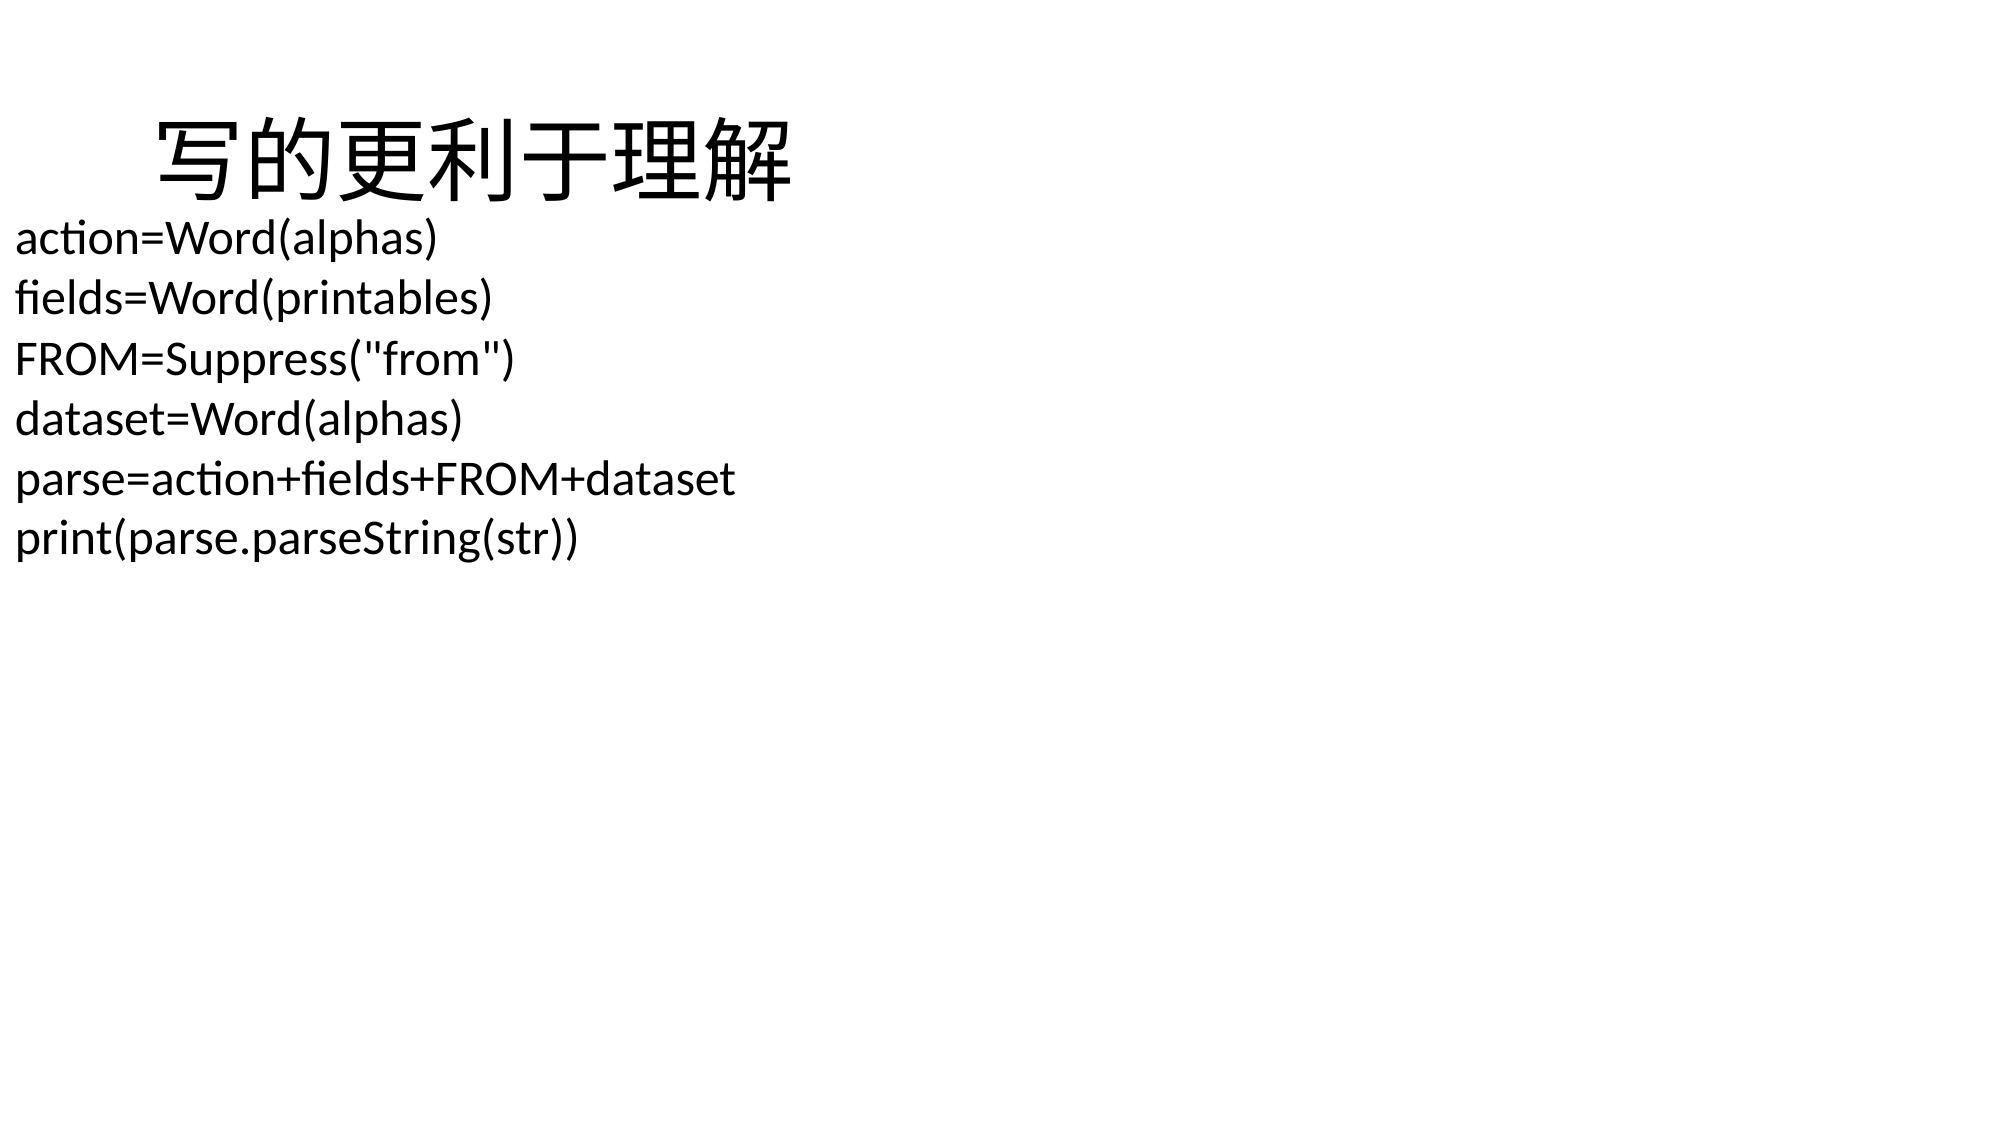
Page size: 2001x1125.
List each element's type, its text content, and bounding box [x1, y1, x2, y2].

text_box action=Word(alphas) fields=Word(printables) FROM=Suppress("from") dataset=Word(alphas) parse=action+fields+FROM+dataset print(parse.parseString(str)) [0, 197, 1690, 573]
title 写的更利于理解 [137, 56, 1863, 274]
